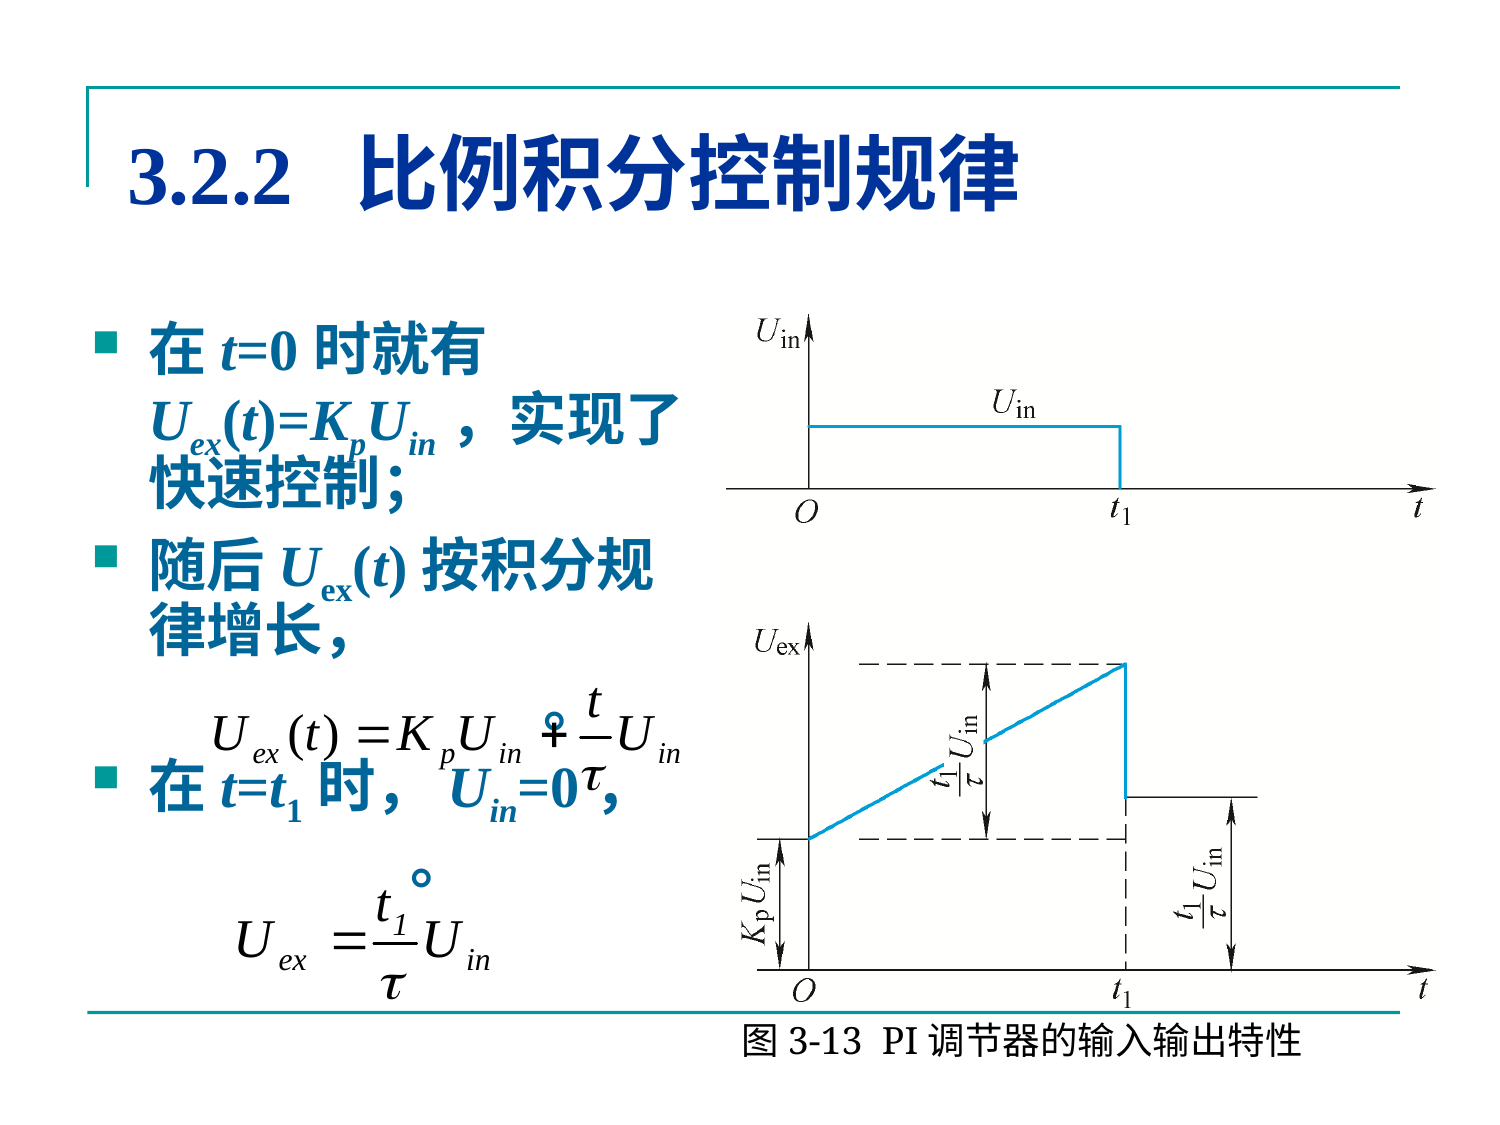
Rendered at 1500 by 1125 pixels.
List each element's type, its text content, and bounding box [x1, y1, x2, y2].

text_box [230, 866, 502, 1012]
title 3.2.2 比例积分控制规律 [112, 113, 1452, 229]
list 在t=0时就有Uex(t)=KpUin，实现了快速控制； 随后Uex(t)按积分规律增长， 。 在t=t1时，Uin=0， 。 [76, 312, 725, 528]
text_box 图3-13 PI调节器的输入输出特性 [726, 1009, 1318, 1070]
picture [726, 314, 1436, 1008]
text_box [206, 668, 691, 803]
list 在t=0时就有Uex(t)=KpUin，实现了快速控制； 随后Uex(t)按积分规律增长， 。 在t=t1时，Uin=0， 。 [76, 531, 725, 1000]
